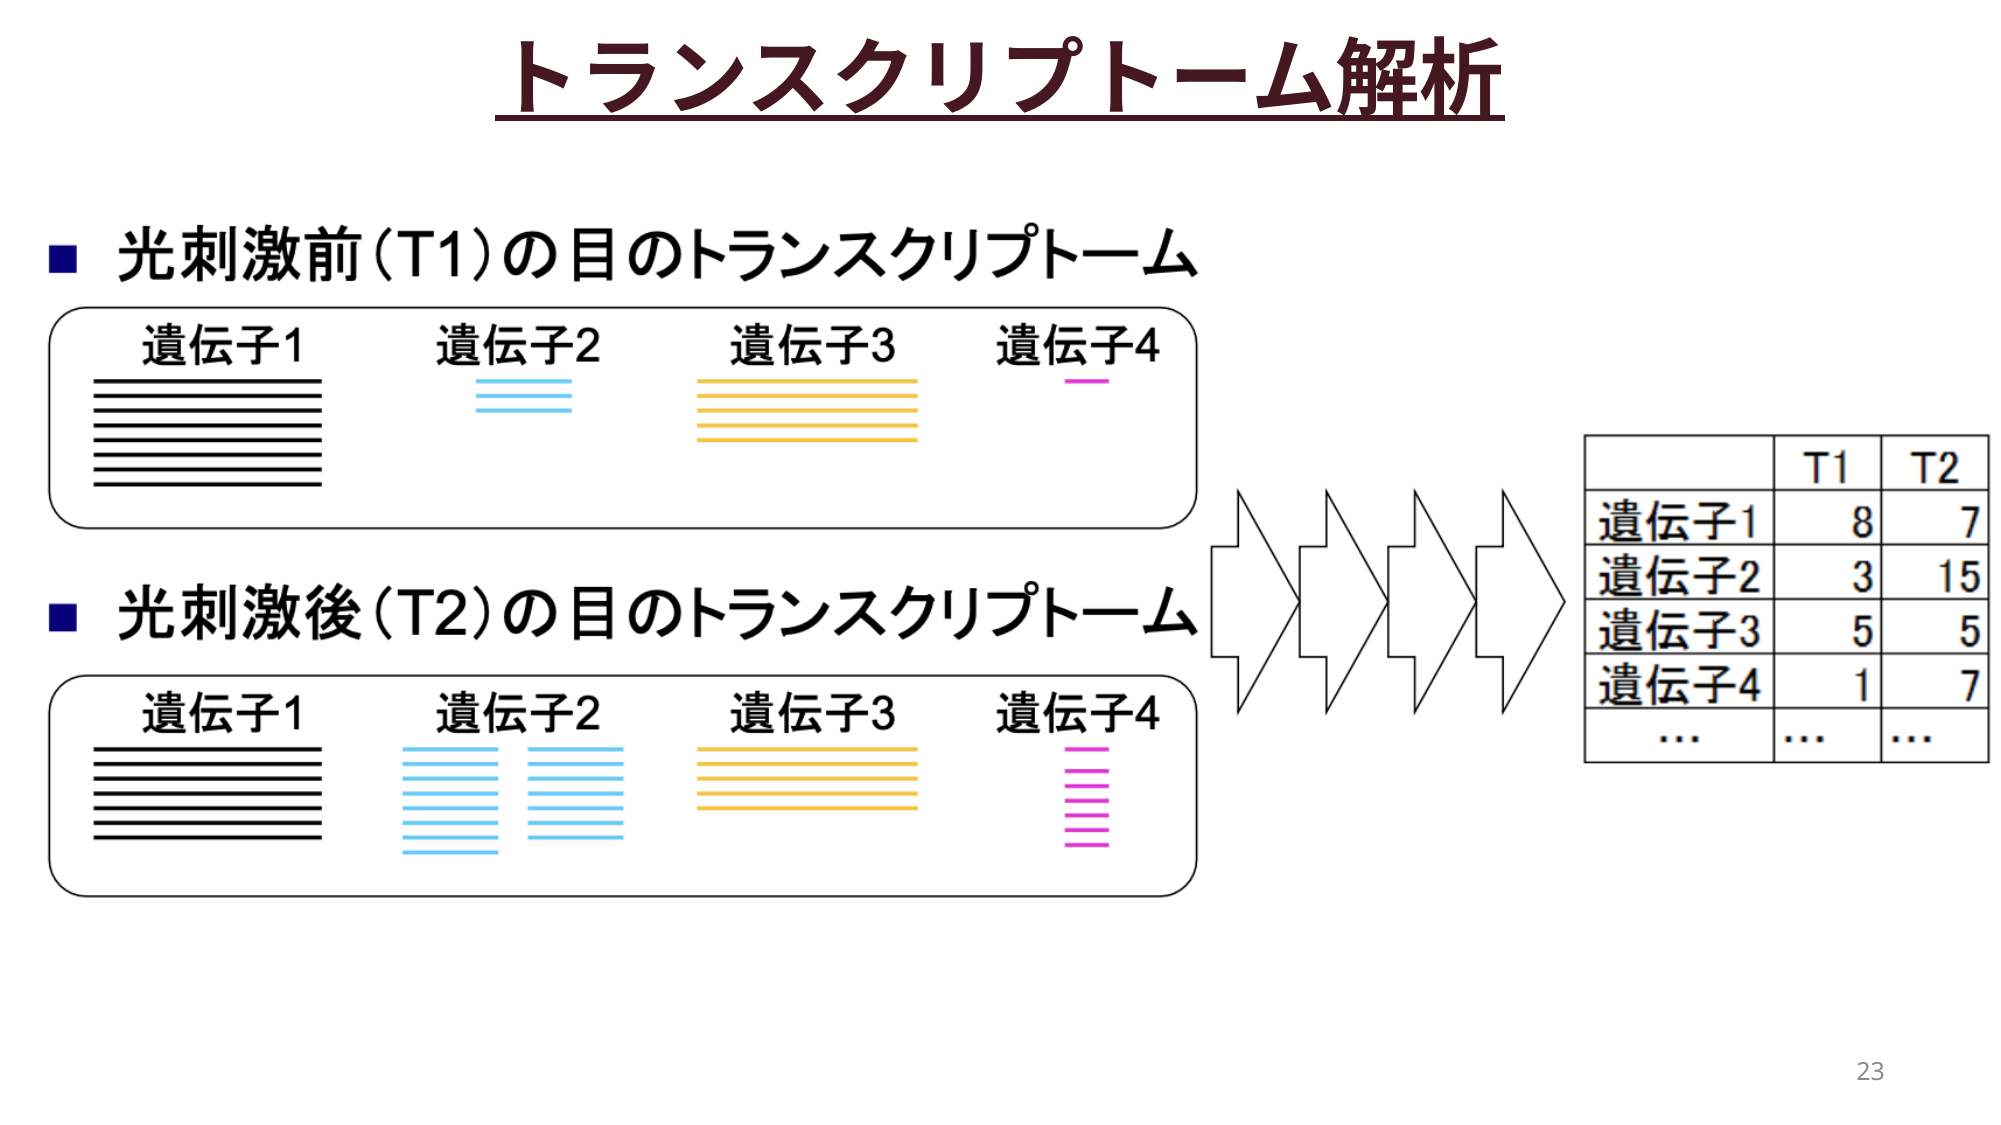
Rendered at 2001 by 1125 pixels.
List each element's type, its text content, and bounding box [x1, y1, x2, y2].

title トランスクリプトーム解析 [99, 16, 1900, 134]
picture [0, 211, 2000, 914]
slide_number 23 [1433, 1042, 1900, 1103]
